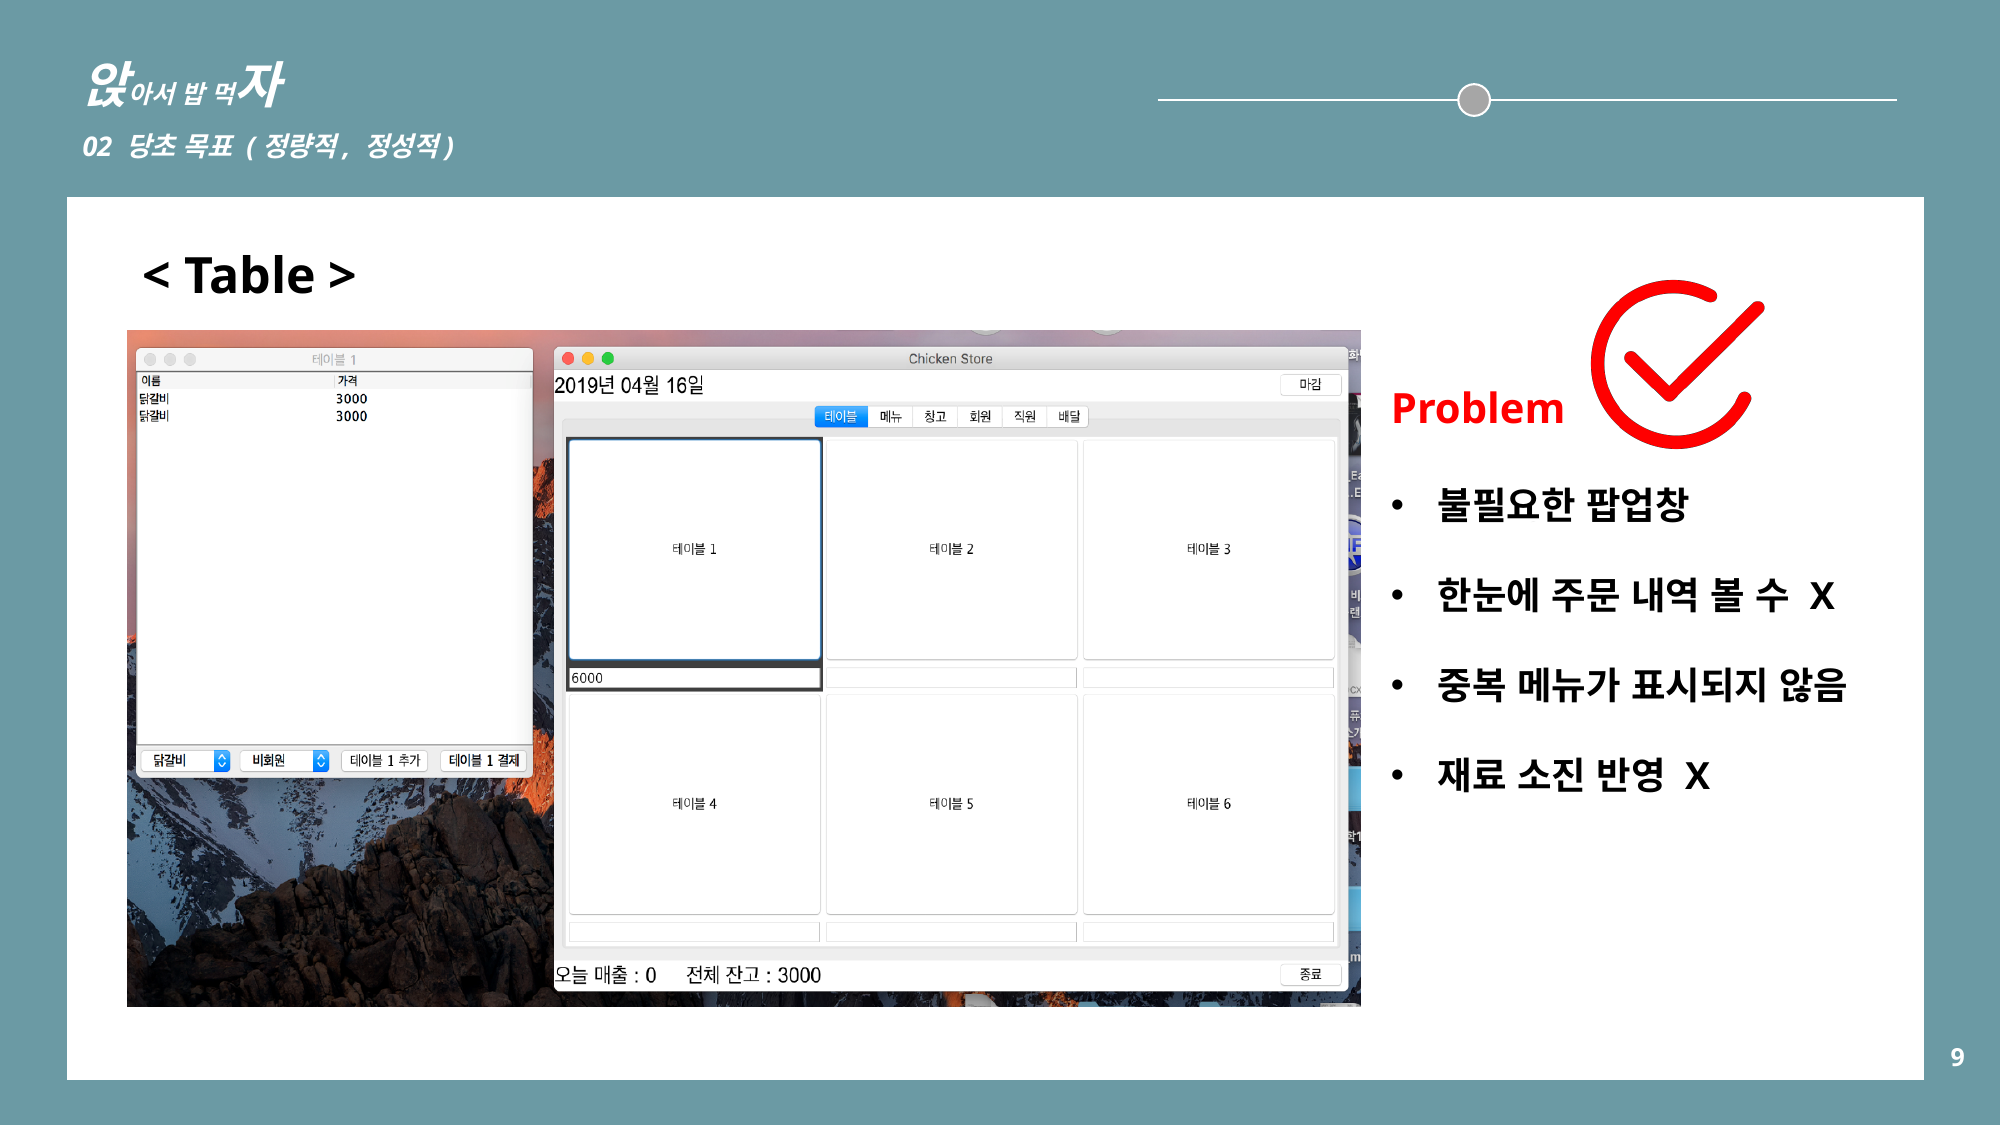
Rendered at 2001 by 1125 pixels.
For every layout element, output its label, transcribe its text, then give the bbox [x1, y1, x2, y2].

text_box < Table > [127, 236, 464, 312]
slide_number 9 [1529, 1028, 1980, 1089]
picture [1503, 215, 1851, 563]
text_box 앉아서 밥 먹자 02 당초 목표 (정량적, 정성적) [67, 15, 763, 170]
text_box [67, 197, 1924, 1080]
text_box [1457, 83, 1492, 117]
picture [127, 330, 1361, 1007]
text_box Problem 불필요한 팝업창 한눈에 주문 내역 볼 수 X 중복 메뉴가 표시되지 않음 재료 소진 반영 X [1376, 374, 1907, 805]
